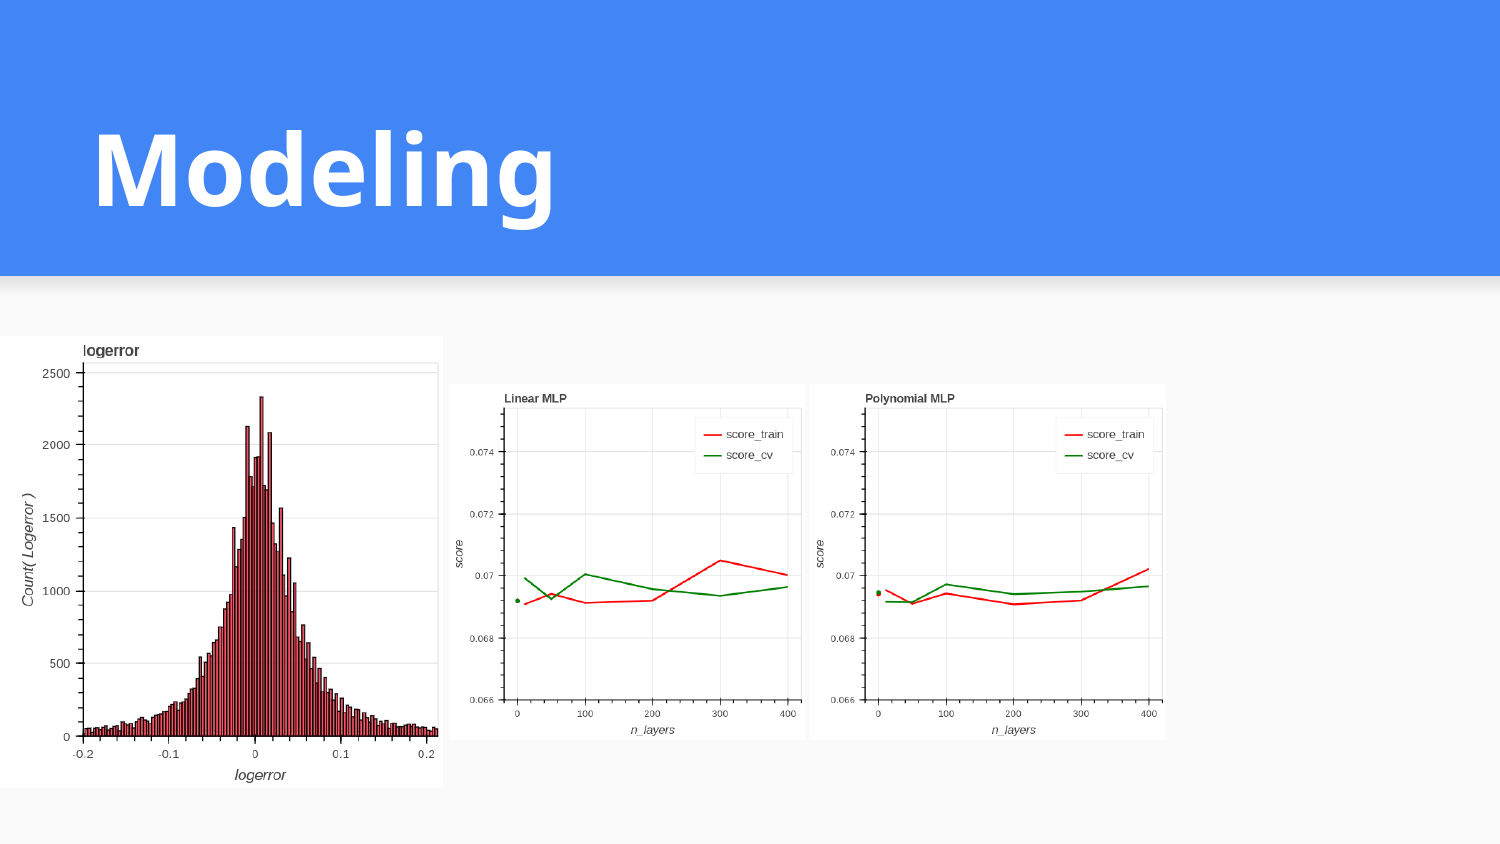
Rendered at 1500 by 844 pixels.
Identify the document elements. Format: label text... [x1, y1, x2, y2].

title Modeling [75, 115, 1425, 242]
picture [809, 383, 1166, 741]
picture [447, 383, 805, 741]
picture [0, 336, 443, 788]
